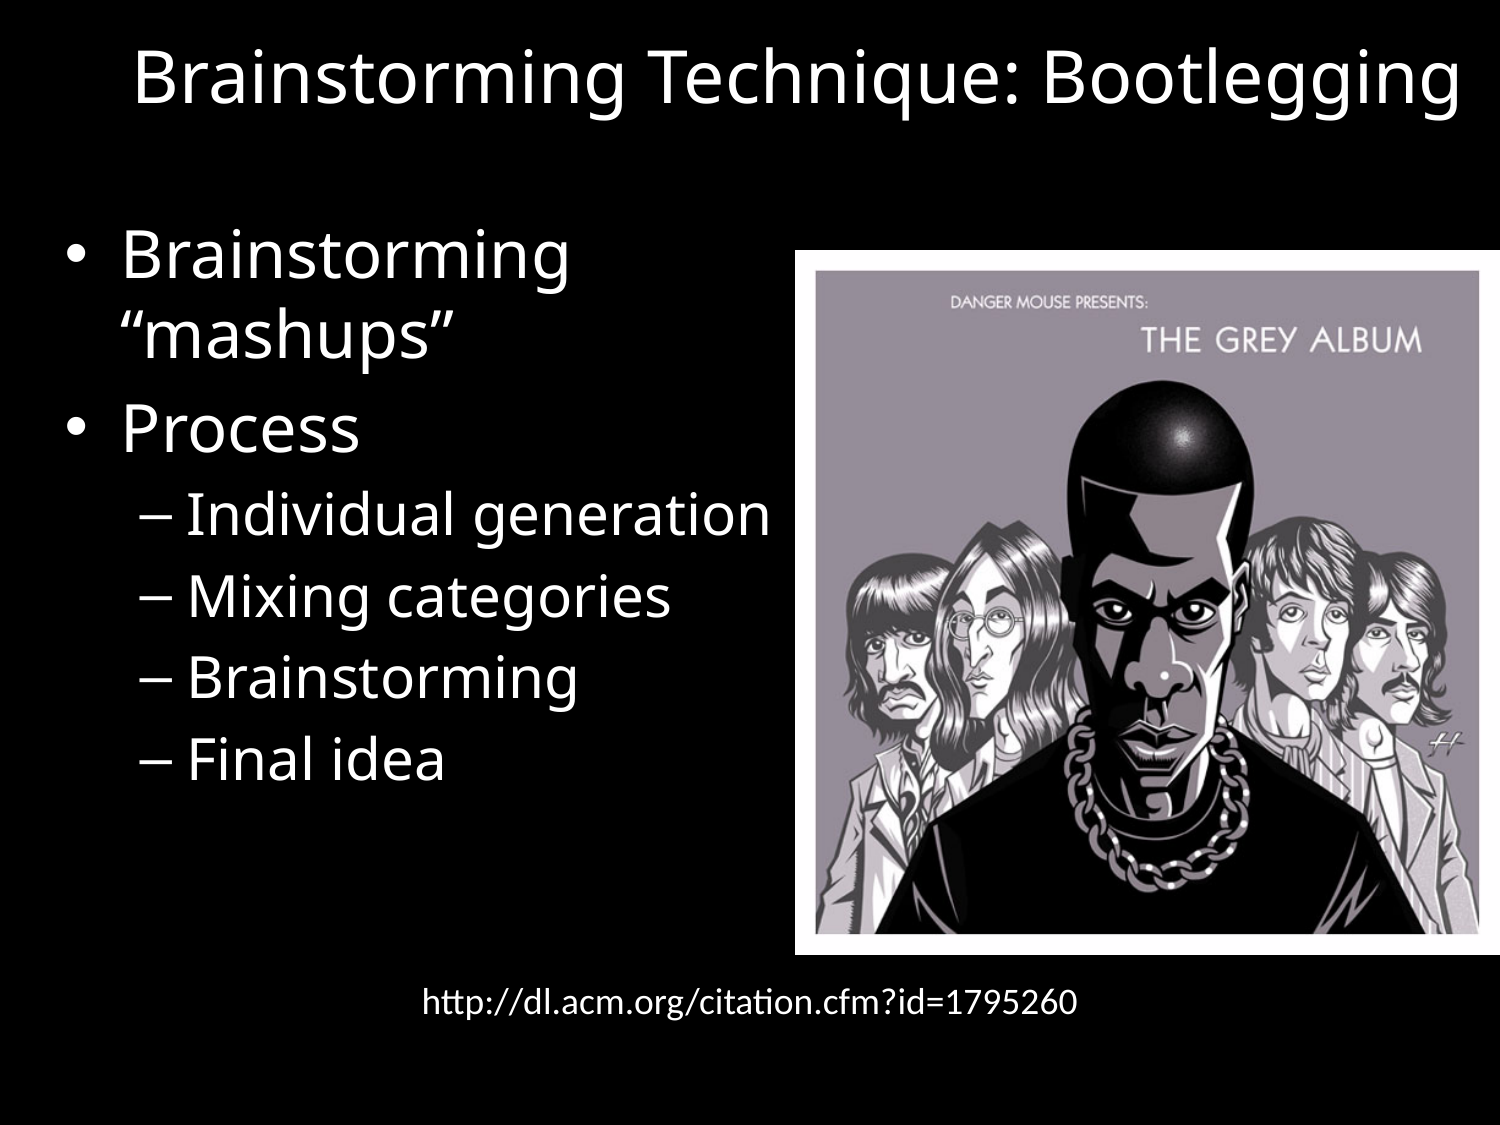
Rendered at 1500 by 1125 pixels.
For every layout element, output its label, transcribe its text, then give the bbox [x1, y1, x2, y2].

text_box http://dl.acm.org/citation.cfm?id=1795260 [406, 970, 1093, 1030]
list Brainstorming “mashups” Process Individual generation Mixing categories Brainstorming Final idea [49, 204, 796, 1001]
title Brainstorming Technique: Bootlegging [75, 21, 1500, 127]
picture [795, 250, 1500, 955]
